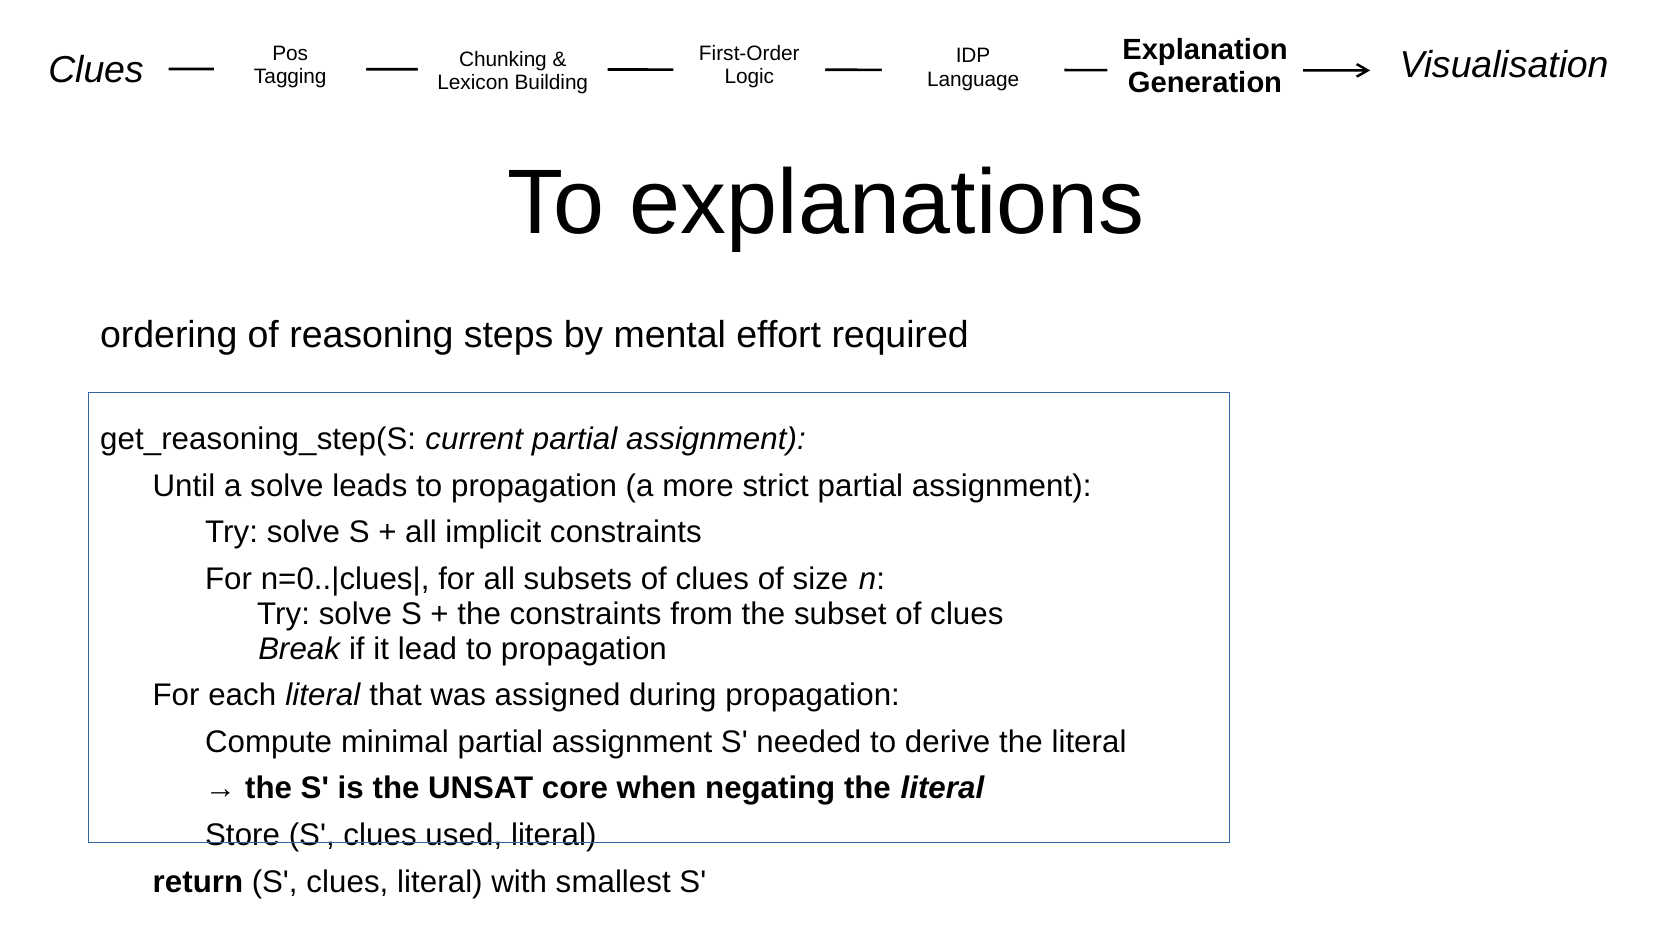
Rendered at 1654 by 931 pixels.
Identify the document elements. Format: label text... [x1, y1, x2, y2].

title To explanations [82, 122, 1571, 217]
list ordering of reasoning steps by mental effort required get_reasoning_step(S: current partial assignment): Until a solve leads to propagation (a more strict partial assignment): Try: solve S + all implicit constraints For n=0..|clues|, for all subsets of clues of size n: Try: solve S + the constraints from the subset of clues Break if it lead to propagation For each literal that was assigned during propagation: Compute minimal partial assignment S' needed to derive the literal → the S' is the UNSAT core when negating the literal Store (S', clues used, literal) return (S', clues, literal) with smallest S' [82, 217, 1571, 885]
text_box [88, 392, 1230, 843]
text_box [30, 26, 1624, 107]
